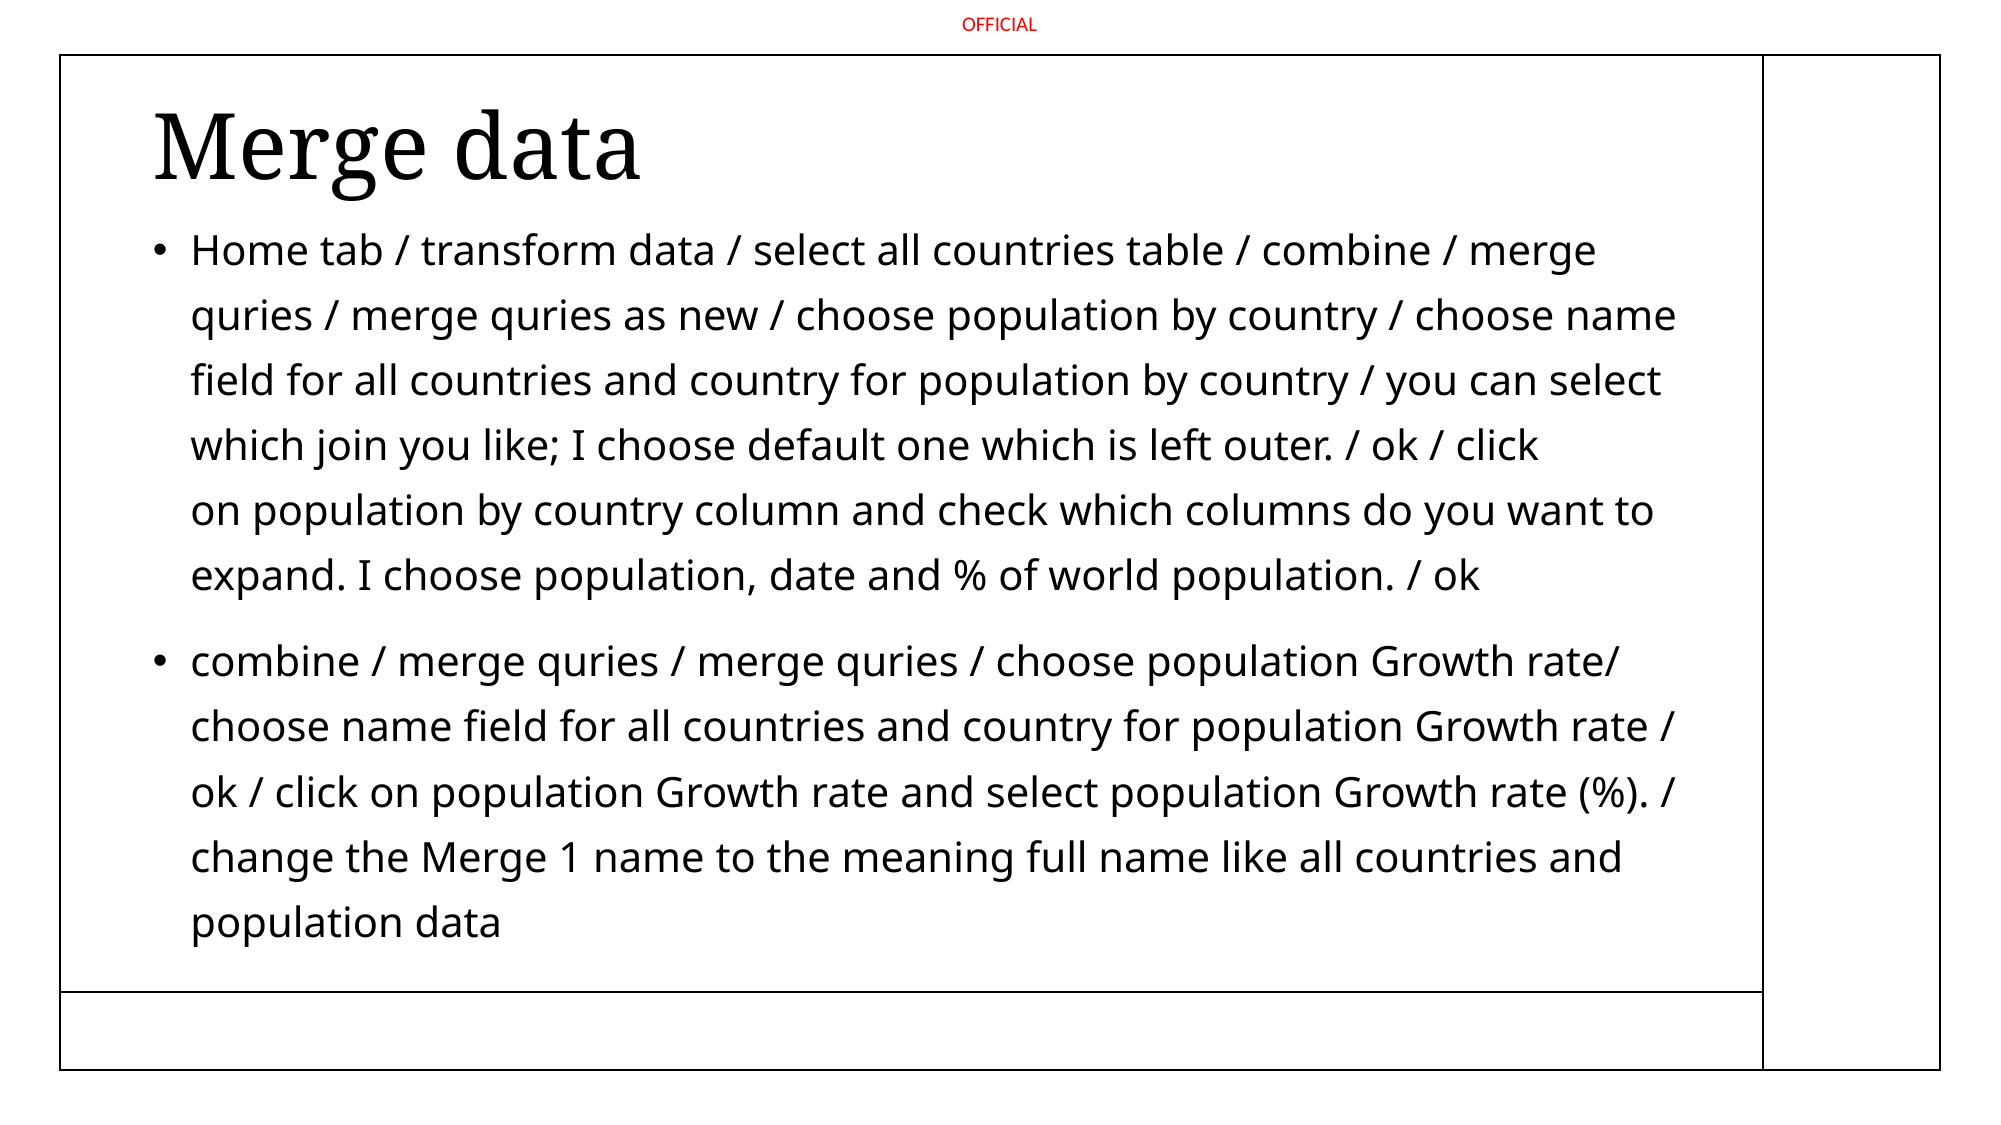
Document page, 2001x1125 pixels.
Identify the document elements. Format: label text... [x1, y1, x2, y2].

list Home tab / transform data / select all countries table / combine / merge quries / merge quries as new / choose population by country / choose name field for all countries and country for population by country / you can select which join you like; I choose default one which is left outer. / ok / click on population by country column and check which columns do you want to expand. I choose population, date and % of world population. / ok combine / merge quries / merge quries / choose population Growth rate/ choose name field for all countries and country for population Growth rate / ok / click on population Growth rate and select population Growth rate (%). / change the Merge 1 name to the meaning full name like all countries and population data [138, 201, 1695, 959]
title Merge data [138, 90, 1695, 201]
